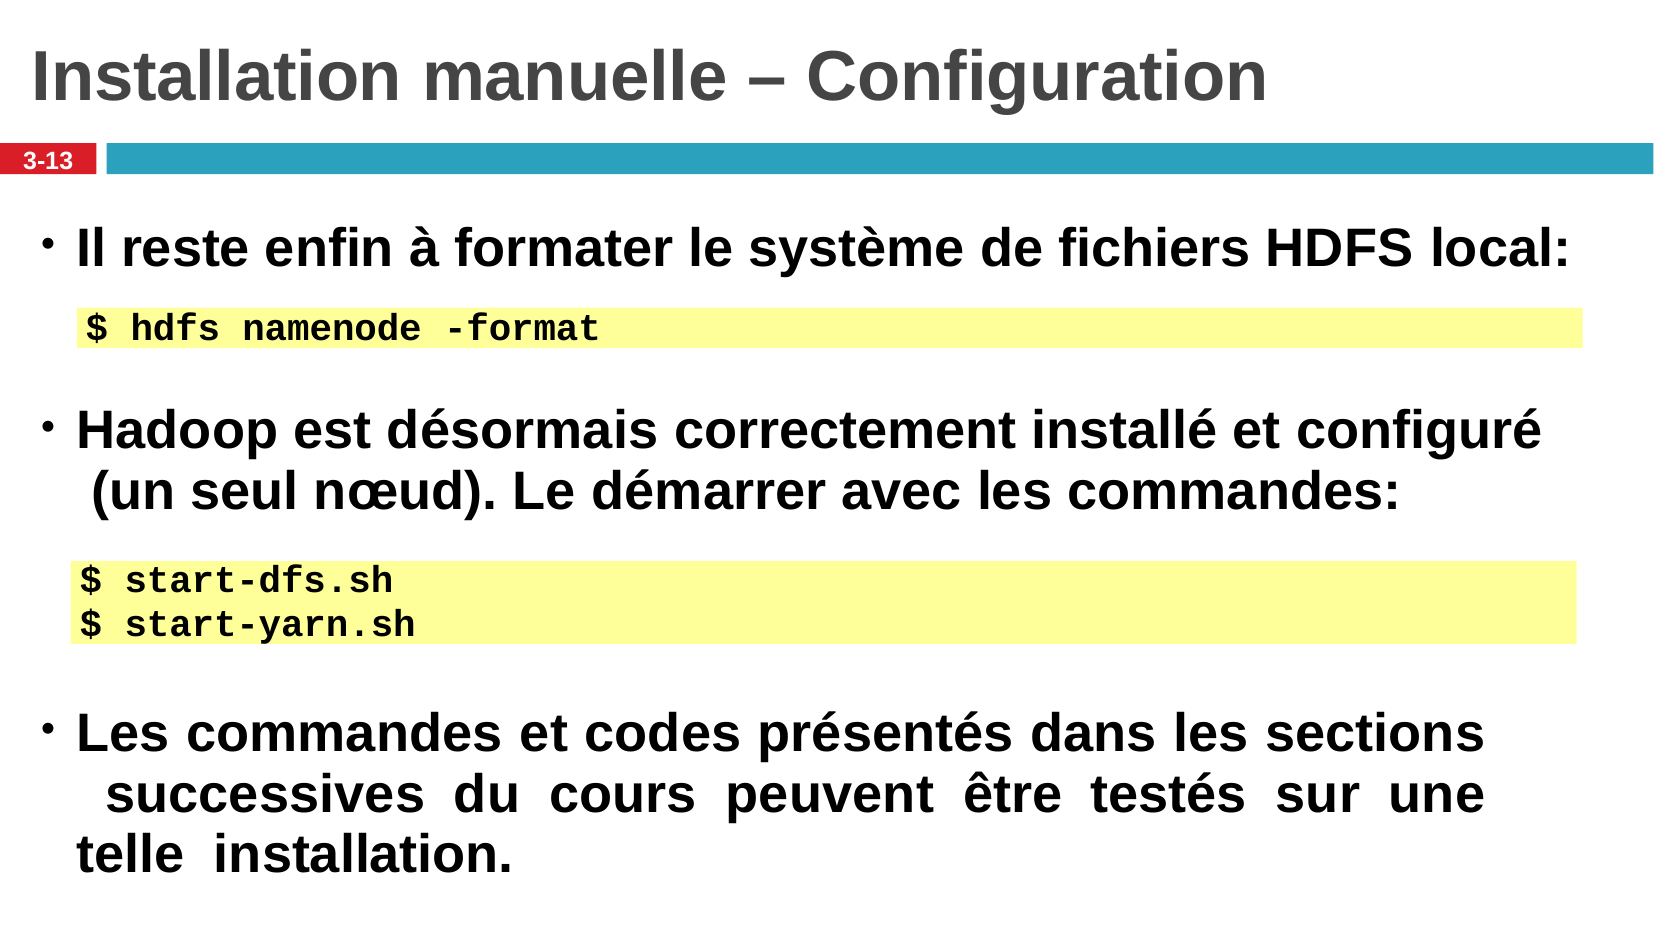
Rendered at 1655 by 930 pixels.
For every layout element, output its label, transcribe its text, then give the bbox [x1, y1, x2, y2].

text_box $ start-dfs.sh $ start-yarn.sh [70, 561, 1577, 644]
title Installation manuelle – Configuration [29, 27, 1275, 185]
text_box Hadoop est désormais correctement installé et configuré (un seul nœud). Le démarrer avec les commandes: [38, 391, 1547, 521]
text_box Les commandes et codes présentés dans les sections successives du cours peuvent être testés sur une telle installation. [38, 693, 1487, 884]
text_box Il reste enfin à formater le système de fichiers HDFS local: [38, 209, 1576, 277]
text_box 3-13 [21, 142, 29, 175]
text_box $ hdfs namenode -format [76, 307, 1583, 349]
